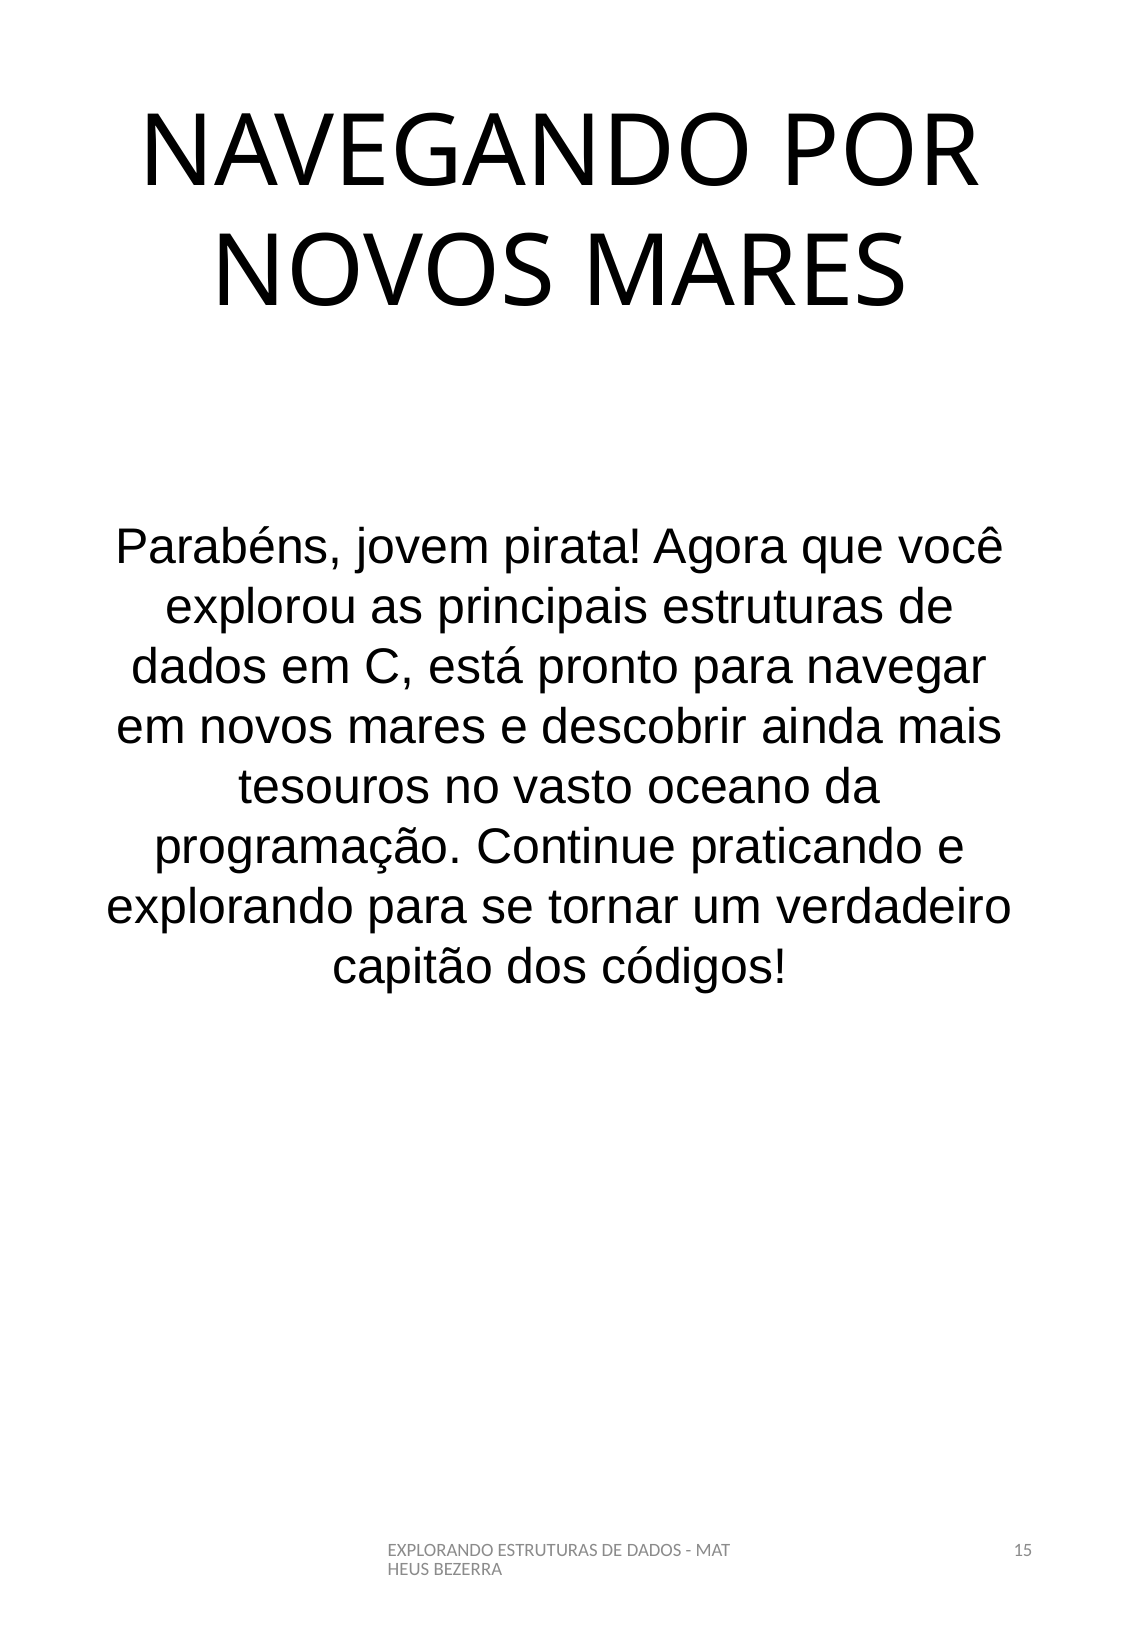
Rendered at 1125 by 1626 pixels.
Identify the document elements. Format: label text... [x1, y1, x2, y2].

text_box NAVEGANDO POR NOVOS MARES [82, 77, 1037, 333]
slide_number 15 [794, 1506, 1048, 1593]
text_box Parabéns, jovem pirata! Agora que você explorou as principais estruturas de dados em C, está pronto para navegar em novos mares e descobrir ainda mais tesouros no vasto oceano da programação. Continue praticando e explorando para se tornar um verdadeiro capitão dos códigos! [82, 505, 1037, 1061]
footer EXPLORANDO ESTRUTURAS DE DADOS - MATHEUS BEZERRA [372, 1506, 753, 1593]
